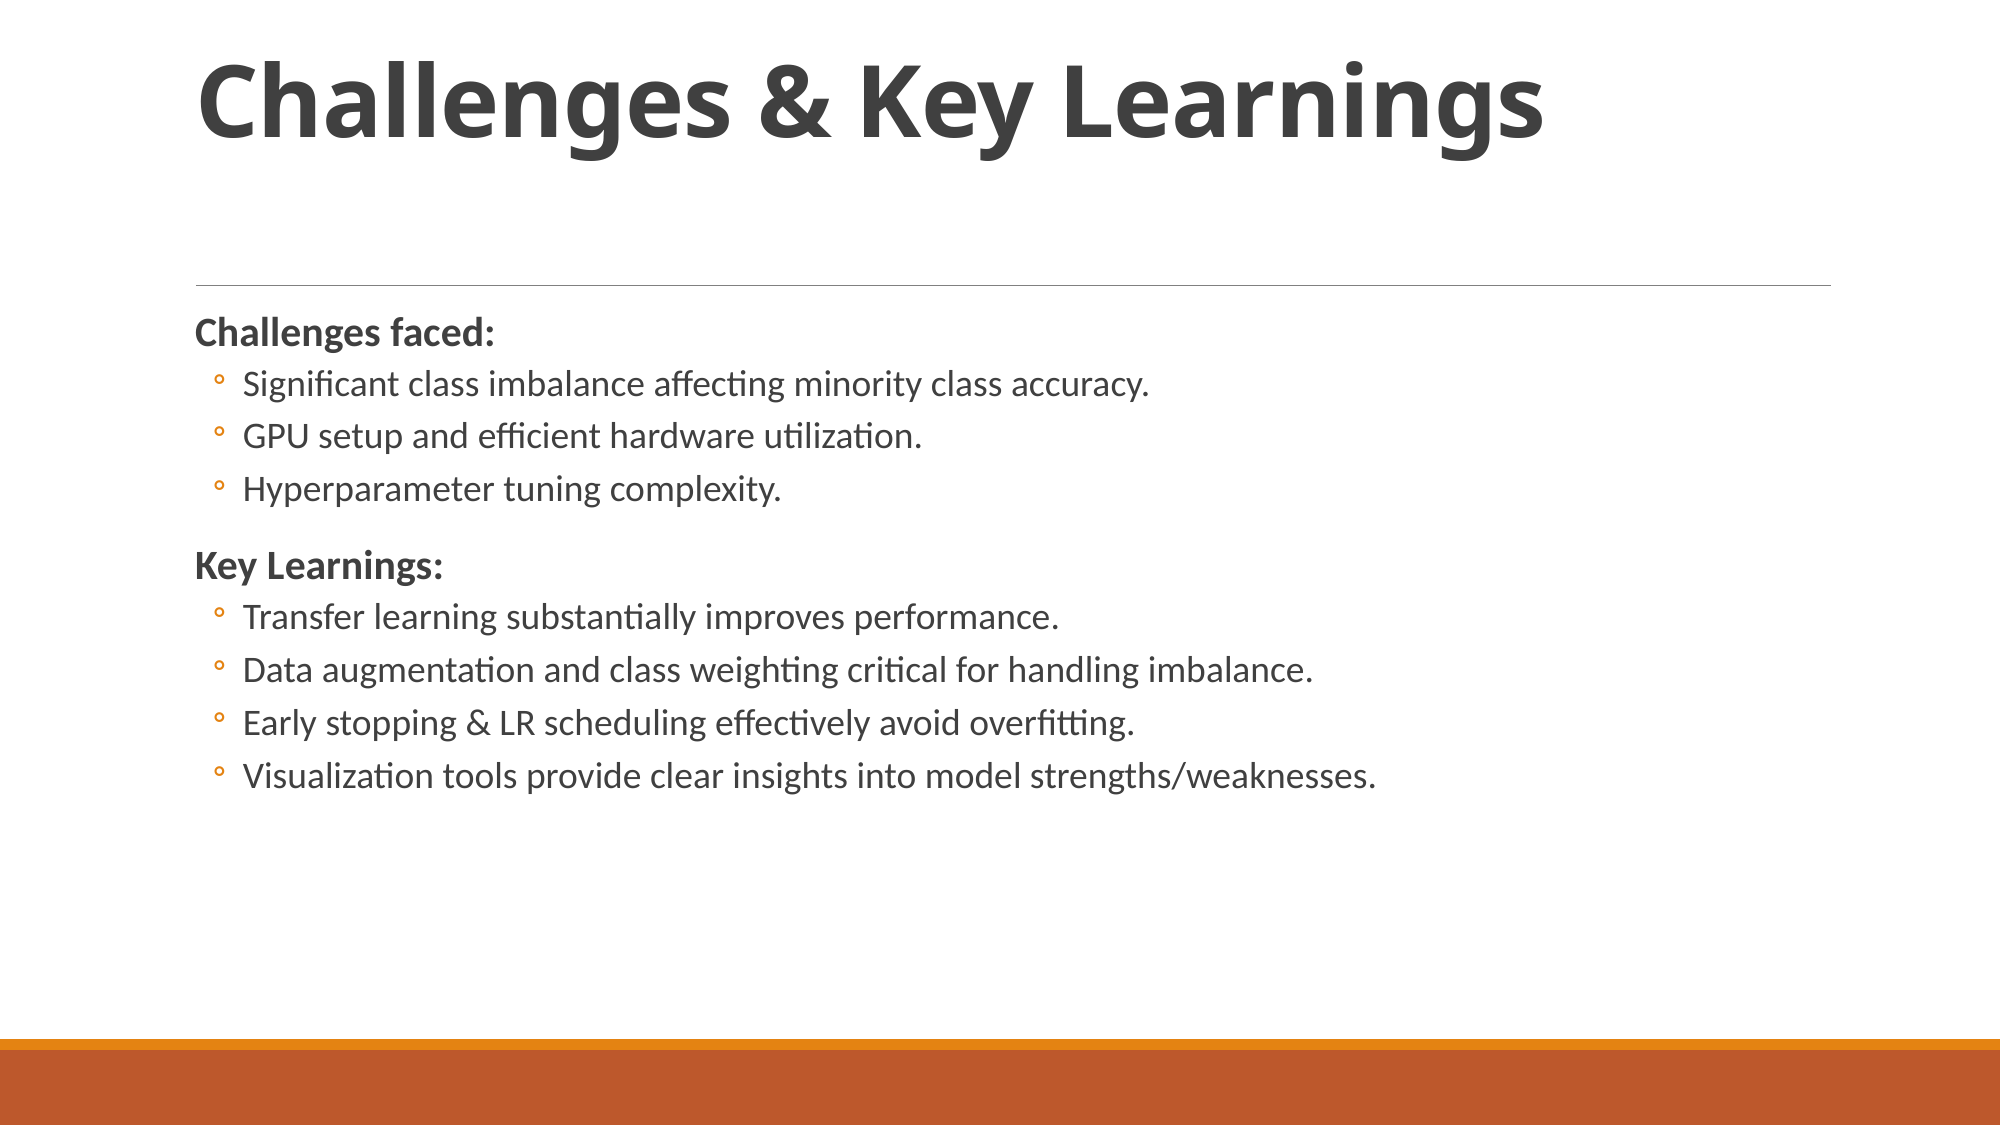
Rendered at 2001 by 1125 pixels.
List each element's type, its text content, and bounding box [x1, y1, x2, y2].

list Challenges faced: Significant class imbalance affecting minority class accuracy. GPU setup and efficient hardware utilization. Hyperparameter tuning complexity. Key Learnings: Transfer learning substantially improves performance. Data augmentation and class weighting critical for handling imbalance. Early stopping & LR scheduling effectively avoid overfitting. Visualization tools provide clear insights into model strengths/weaknesses. [180, 302, 1830, 963]
title Challenges & Key Learnings [180, 47, 1830, 285]
